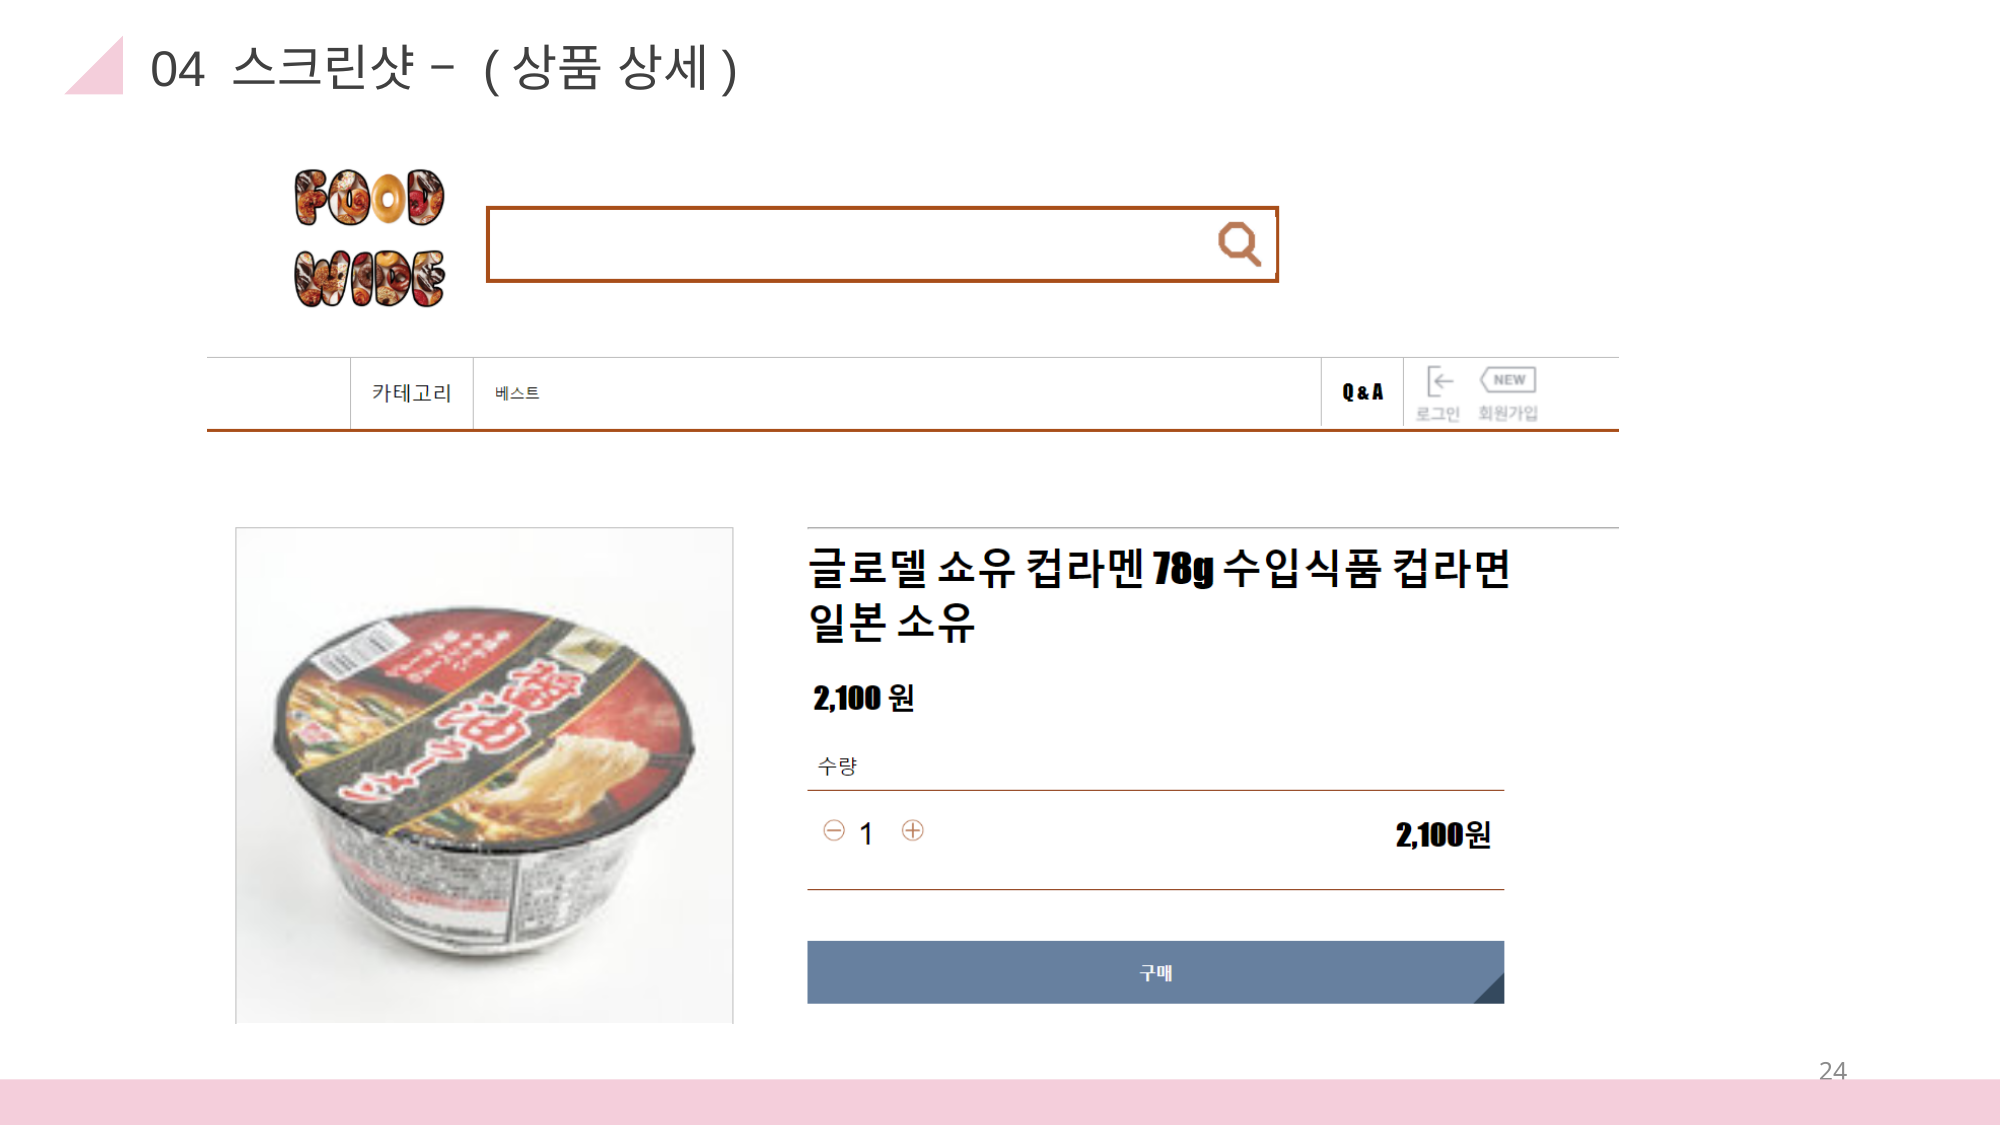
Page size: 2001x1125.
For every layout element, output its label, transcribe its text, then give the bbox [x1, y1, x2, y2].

slide_number 24 [1412, 1042, 1863, 1103]
text_box [61, 33, 124, 96]
picture [207, 141, 1619, 1024]
text_box [0, 1078, 2000, 1125]
text_box 04 스크린샷 – (상품 상세) [135, 28, 1000, 104]
